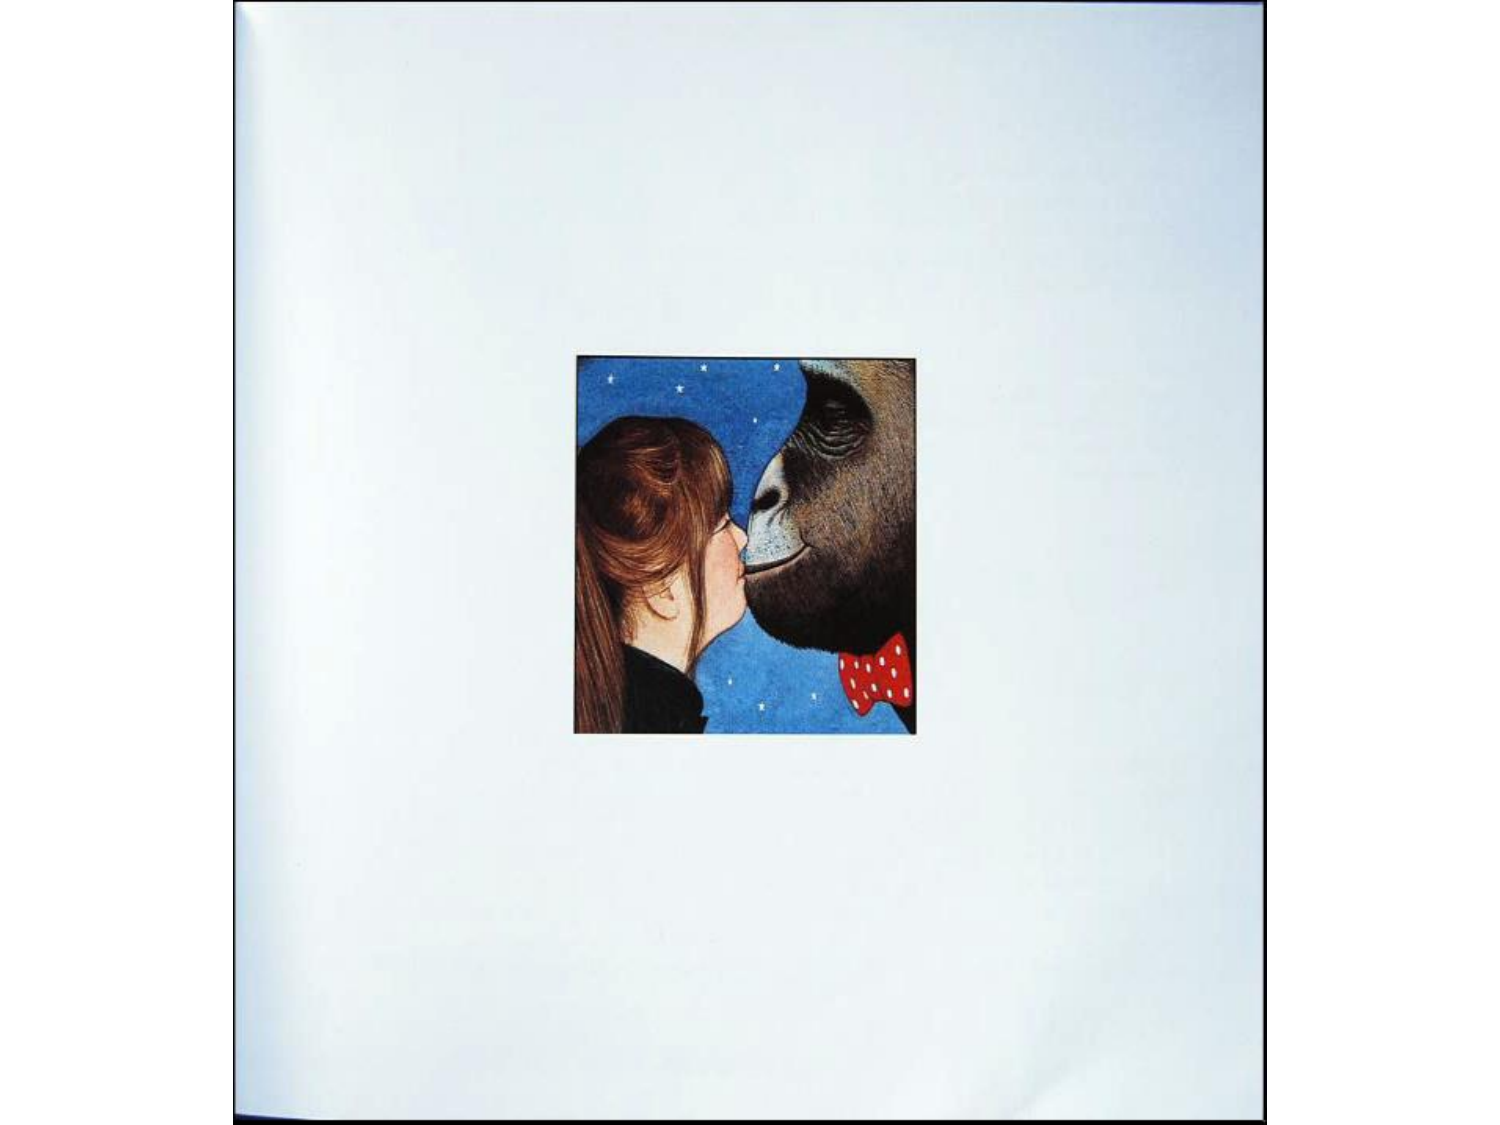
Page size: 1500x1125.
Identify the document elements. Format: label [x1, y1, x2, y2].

picture [232, 0, 1268, 1125]
